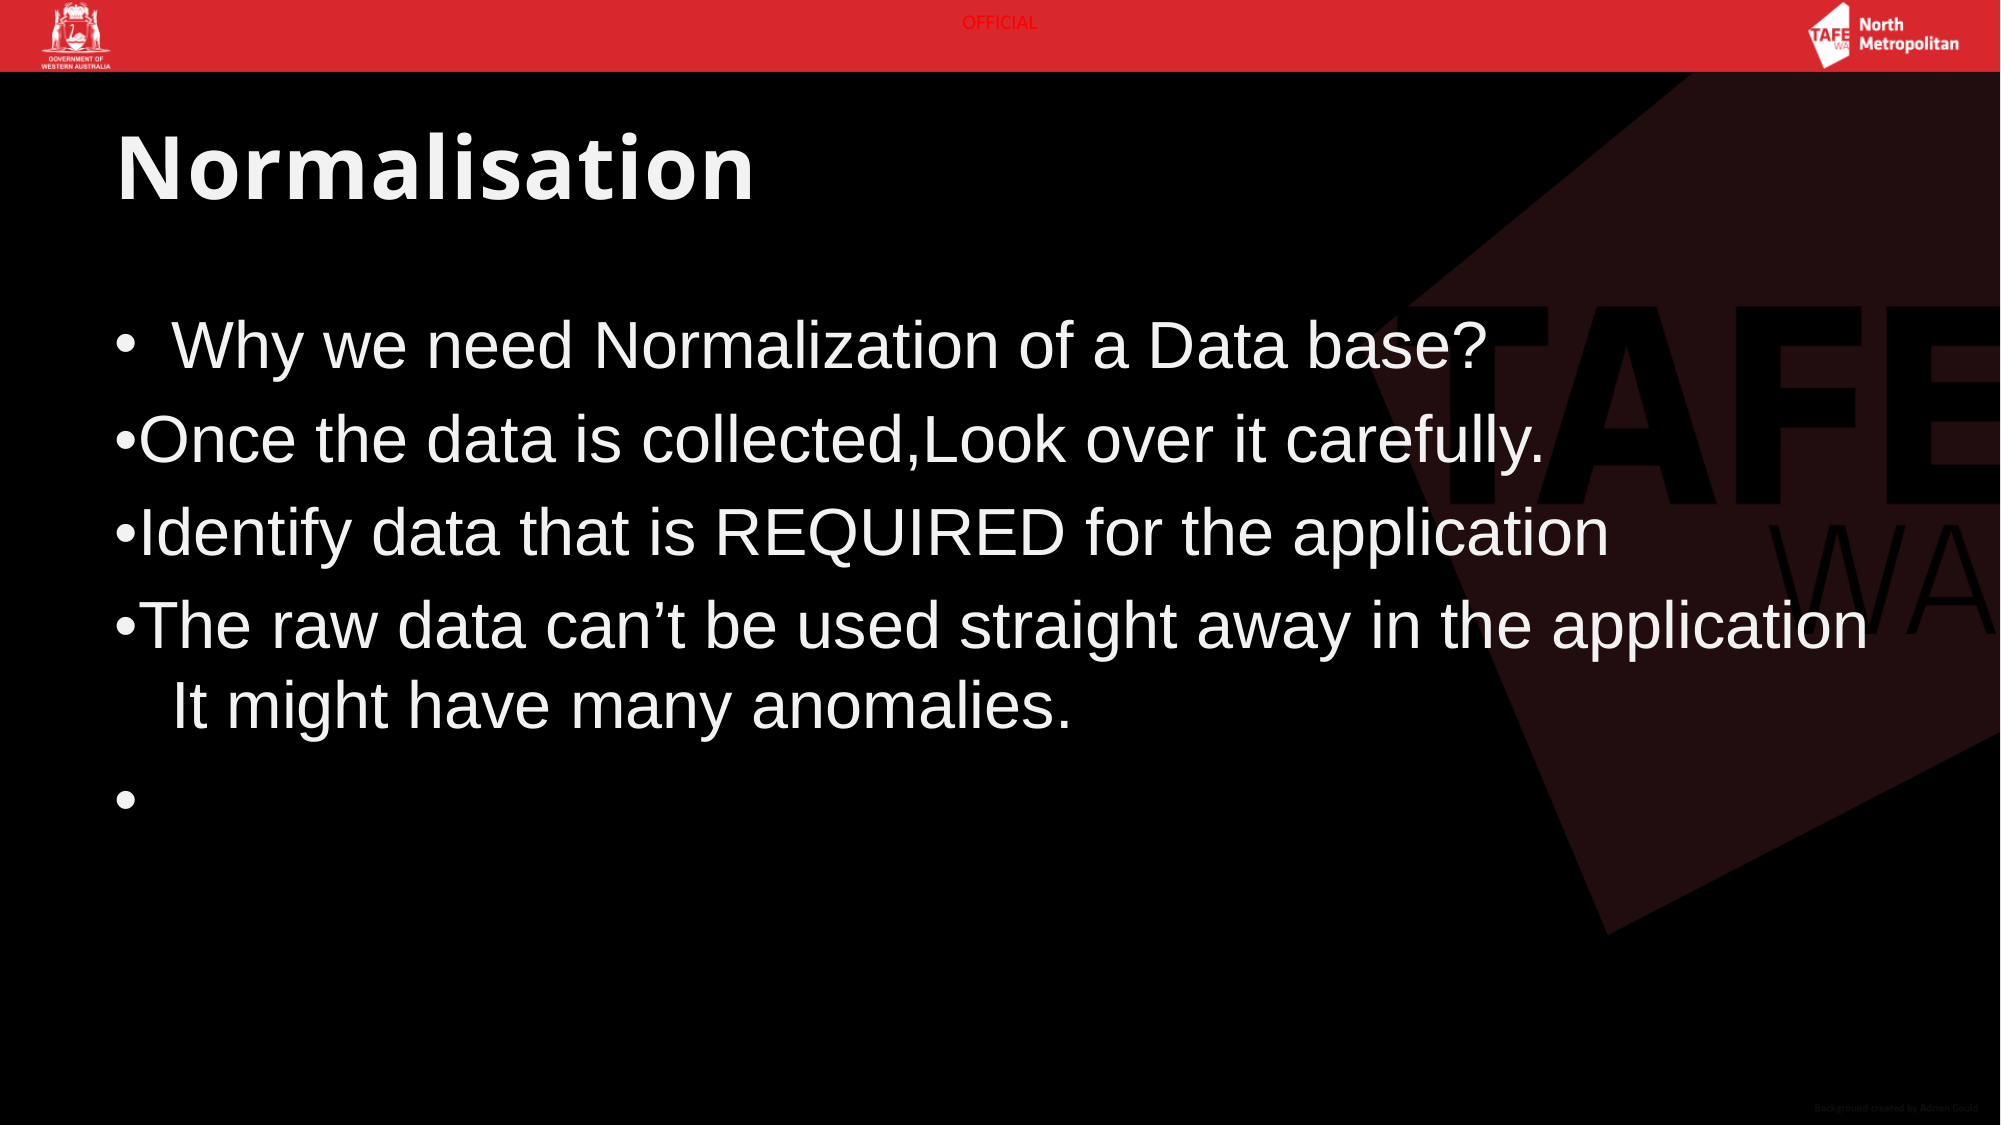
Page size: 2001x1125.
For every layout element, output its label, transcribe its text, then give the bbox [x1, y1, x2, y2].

picture [0, 0, 2001, 1125]
title Normalisation [99, 82, 1900, 247]
list Why we need Normalization of a Data base? •Once the data is collected,Look over it carefully. •Identify data that is REQUIRED for the application •The raw data can’t be used straight away in the application It might have many anomalies. • [99, 294, 1900, 1043]
